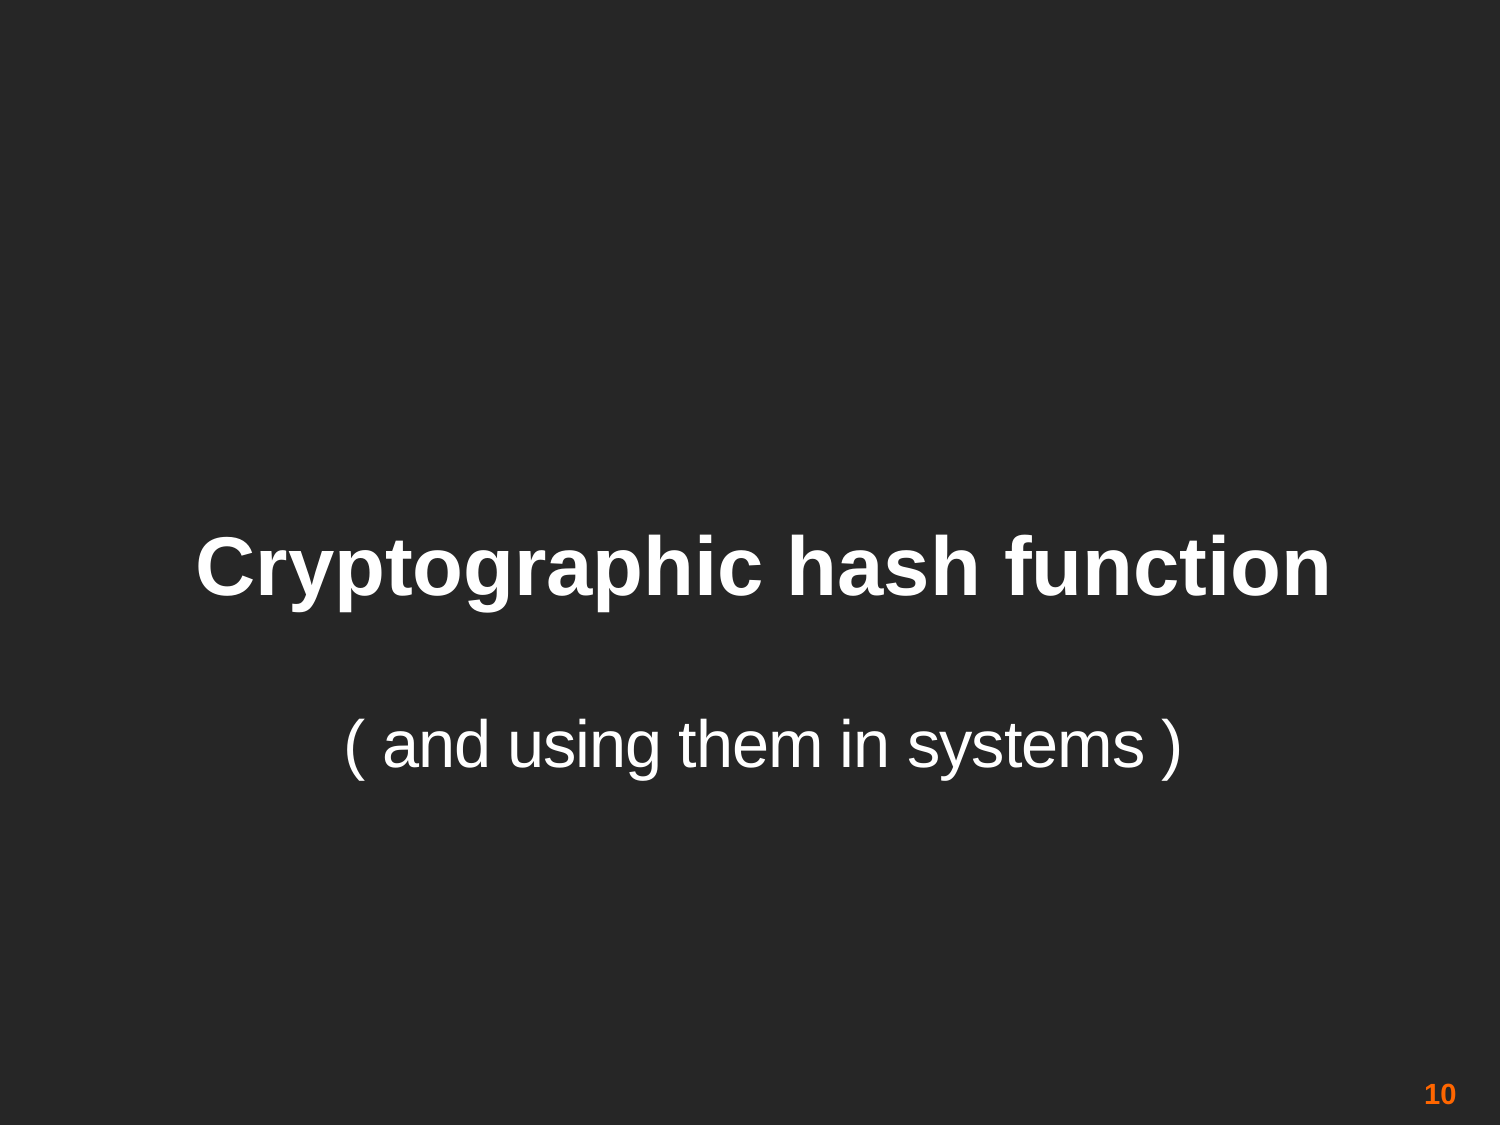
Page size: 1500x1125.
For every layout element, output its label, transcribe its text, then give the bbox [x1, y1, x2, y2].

title Cryptographic hash function [126, 466, 1402, 659]
list ( and using them in systems ) [126, 667, 1402, 830]
slide_number 10 [1112, 1074, 1463, 1110]
